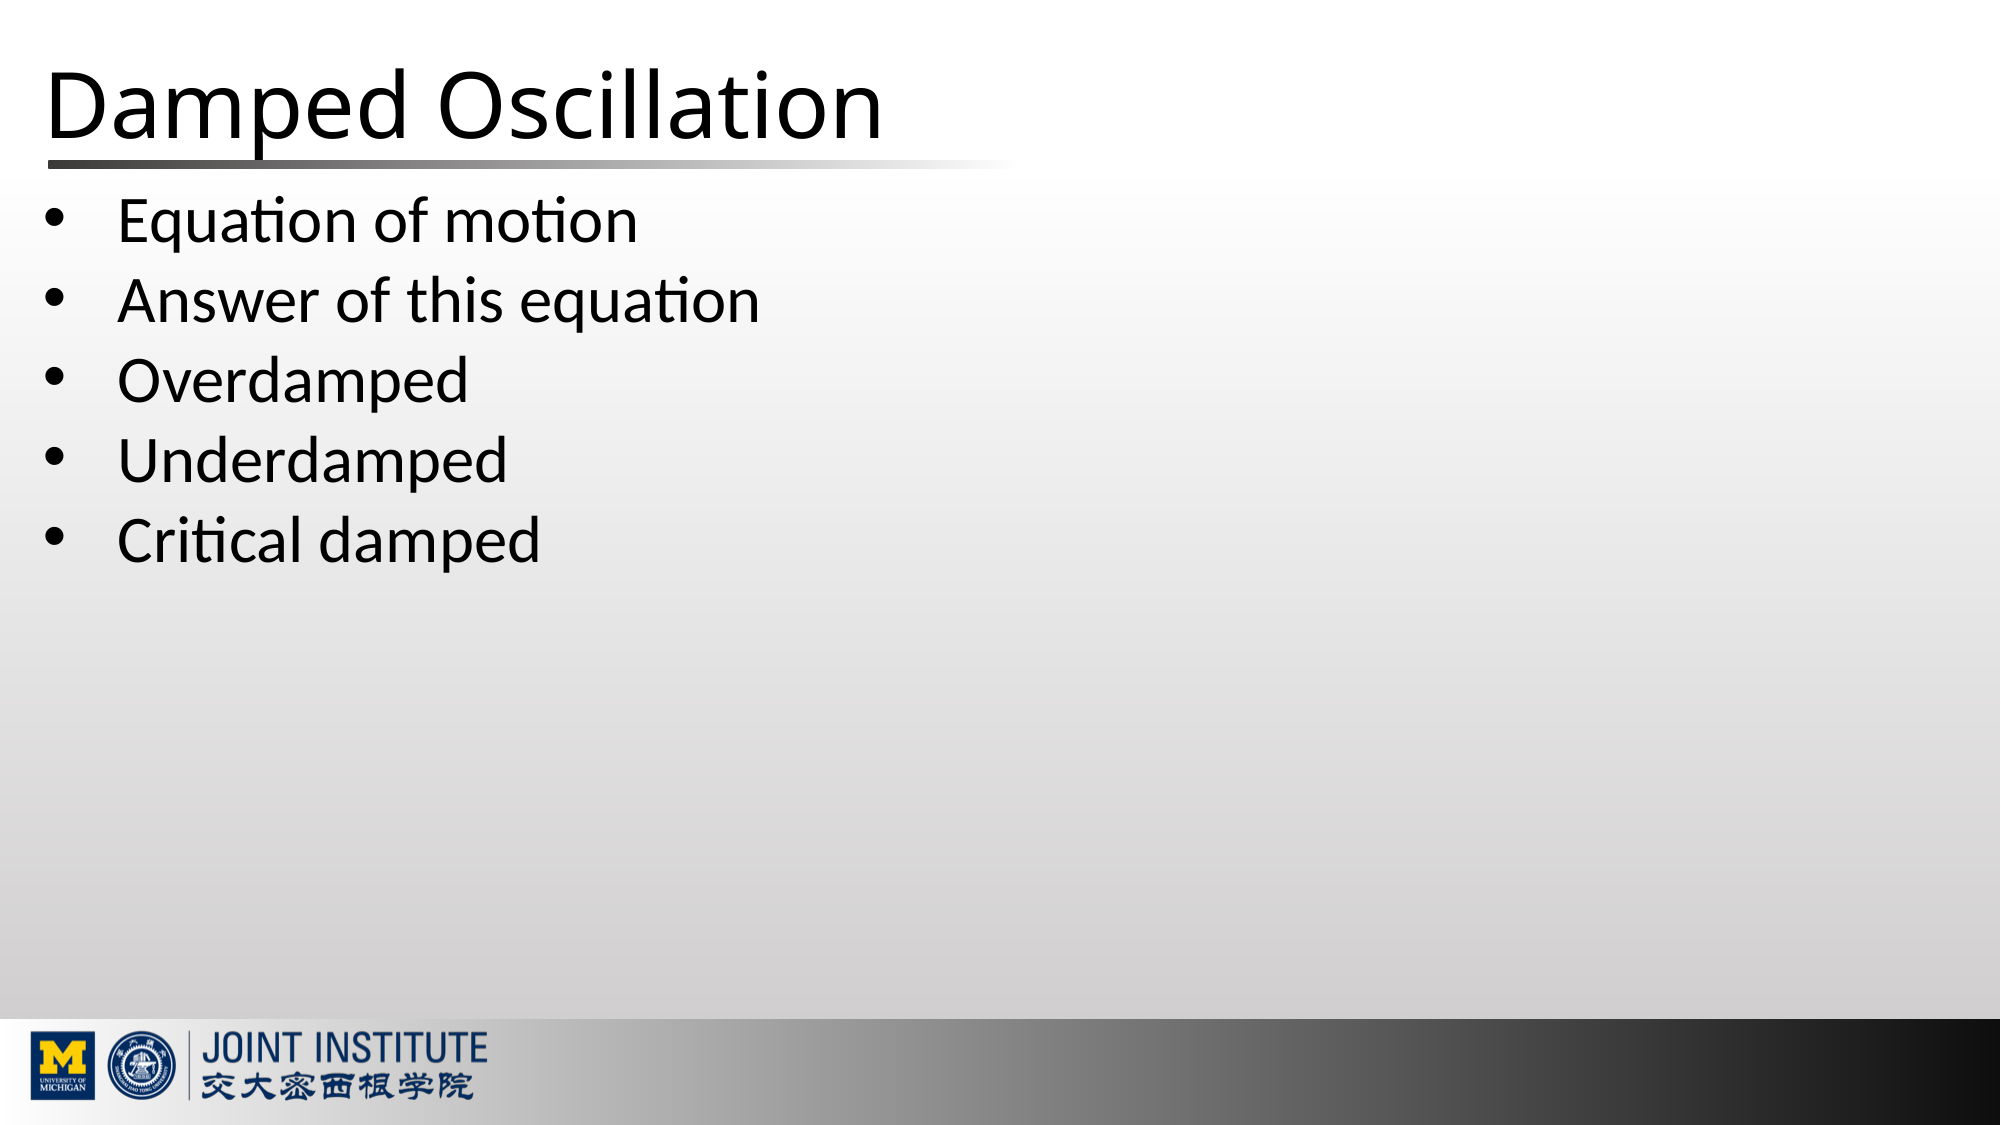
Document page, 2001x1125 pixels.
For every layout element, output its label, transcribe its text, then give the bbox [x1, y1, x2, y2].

text_box [0, 1020, 2000, 1125]
title Damped Oscillation [28, 0, 1754, 168]
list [0, 990, 522, 1106]
text_box Equation of motion Answer of this equation Overdamped Underdamped Critical damped [28, 168, 1978, 584]
text_box [47, 160, 1020, 168]
text_box [0, 168, 2000, 1020]
